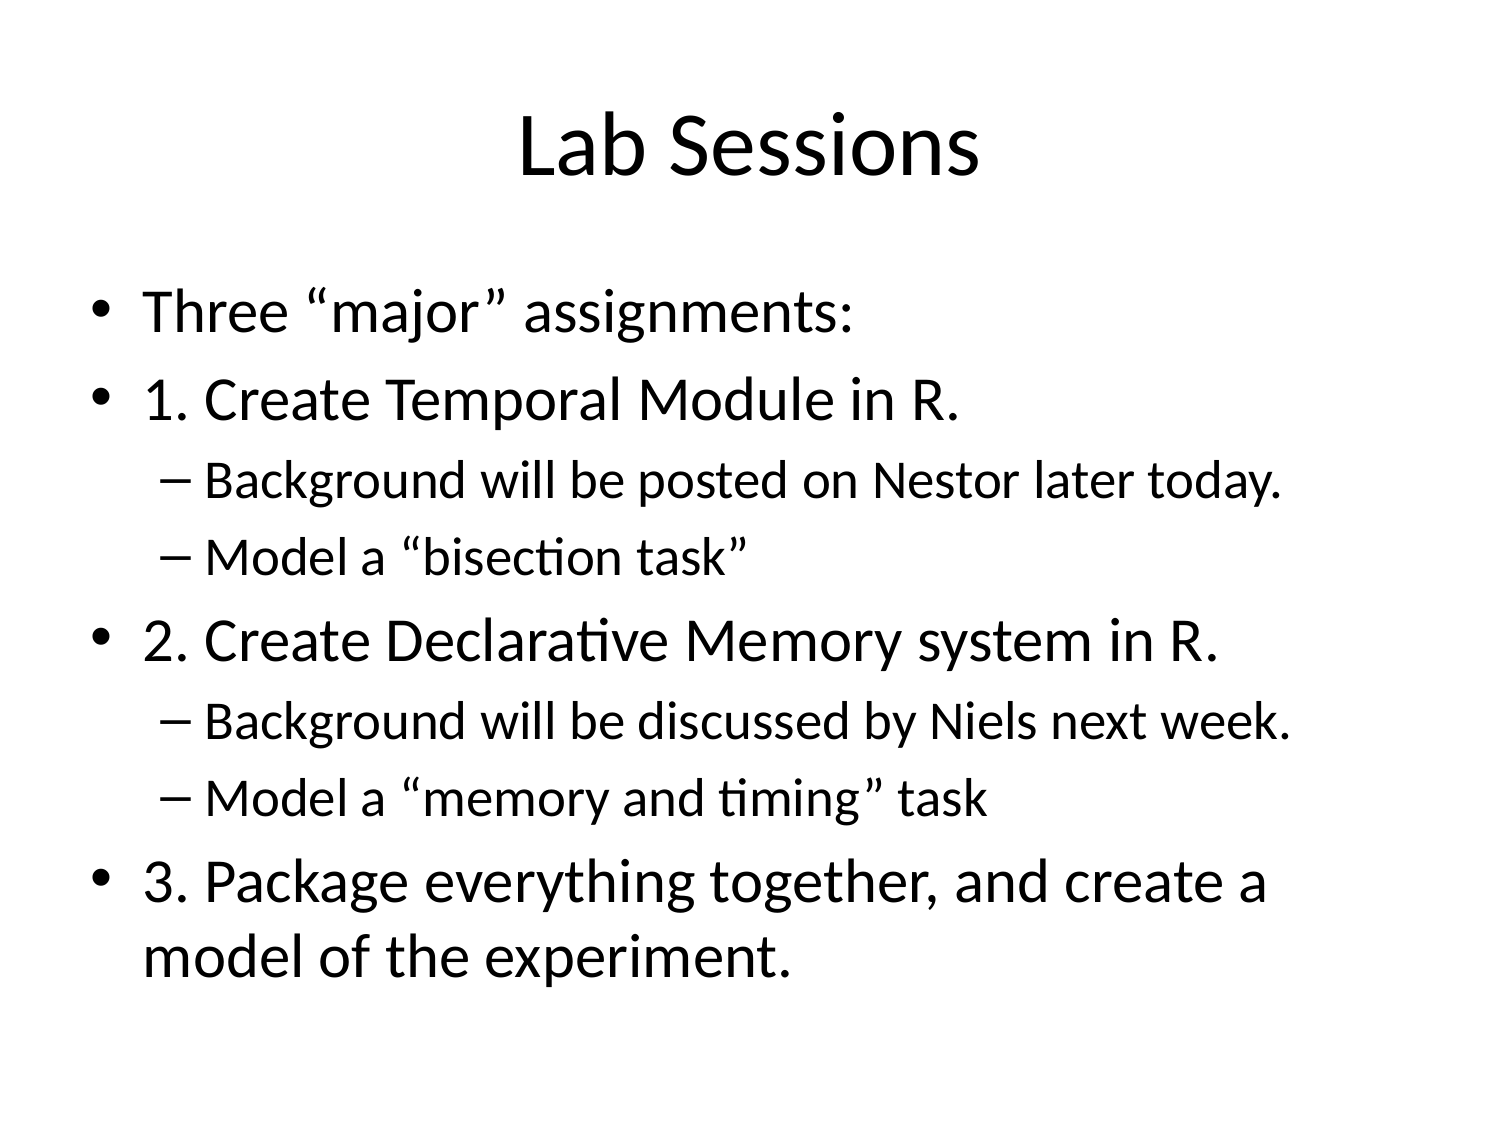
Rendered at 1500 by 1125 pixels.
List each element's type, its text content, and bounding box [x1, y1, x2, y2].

list Three “major” assignments: 1. Create Temporal Module in R. Background will be posted on Nestor later today. Model a “bisection task” 2. Create Declarative Memory system in R. Background will be discussed by Niels next week. Model a “memory and timing” task 3. Package everything together, and create a model of the experiment. [75, 262, 1425, 1005]
title Lab Sessions [75, 45, 1425, 233]
